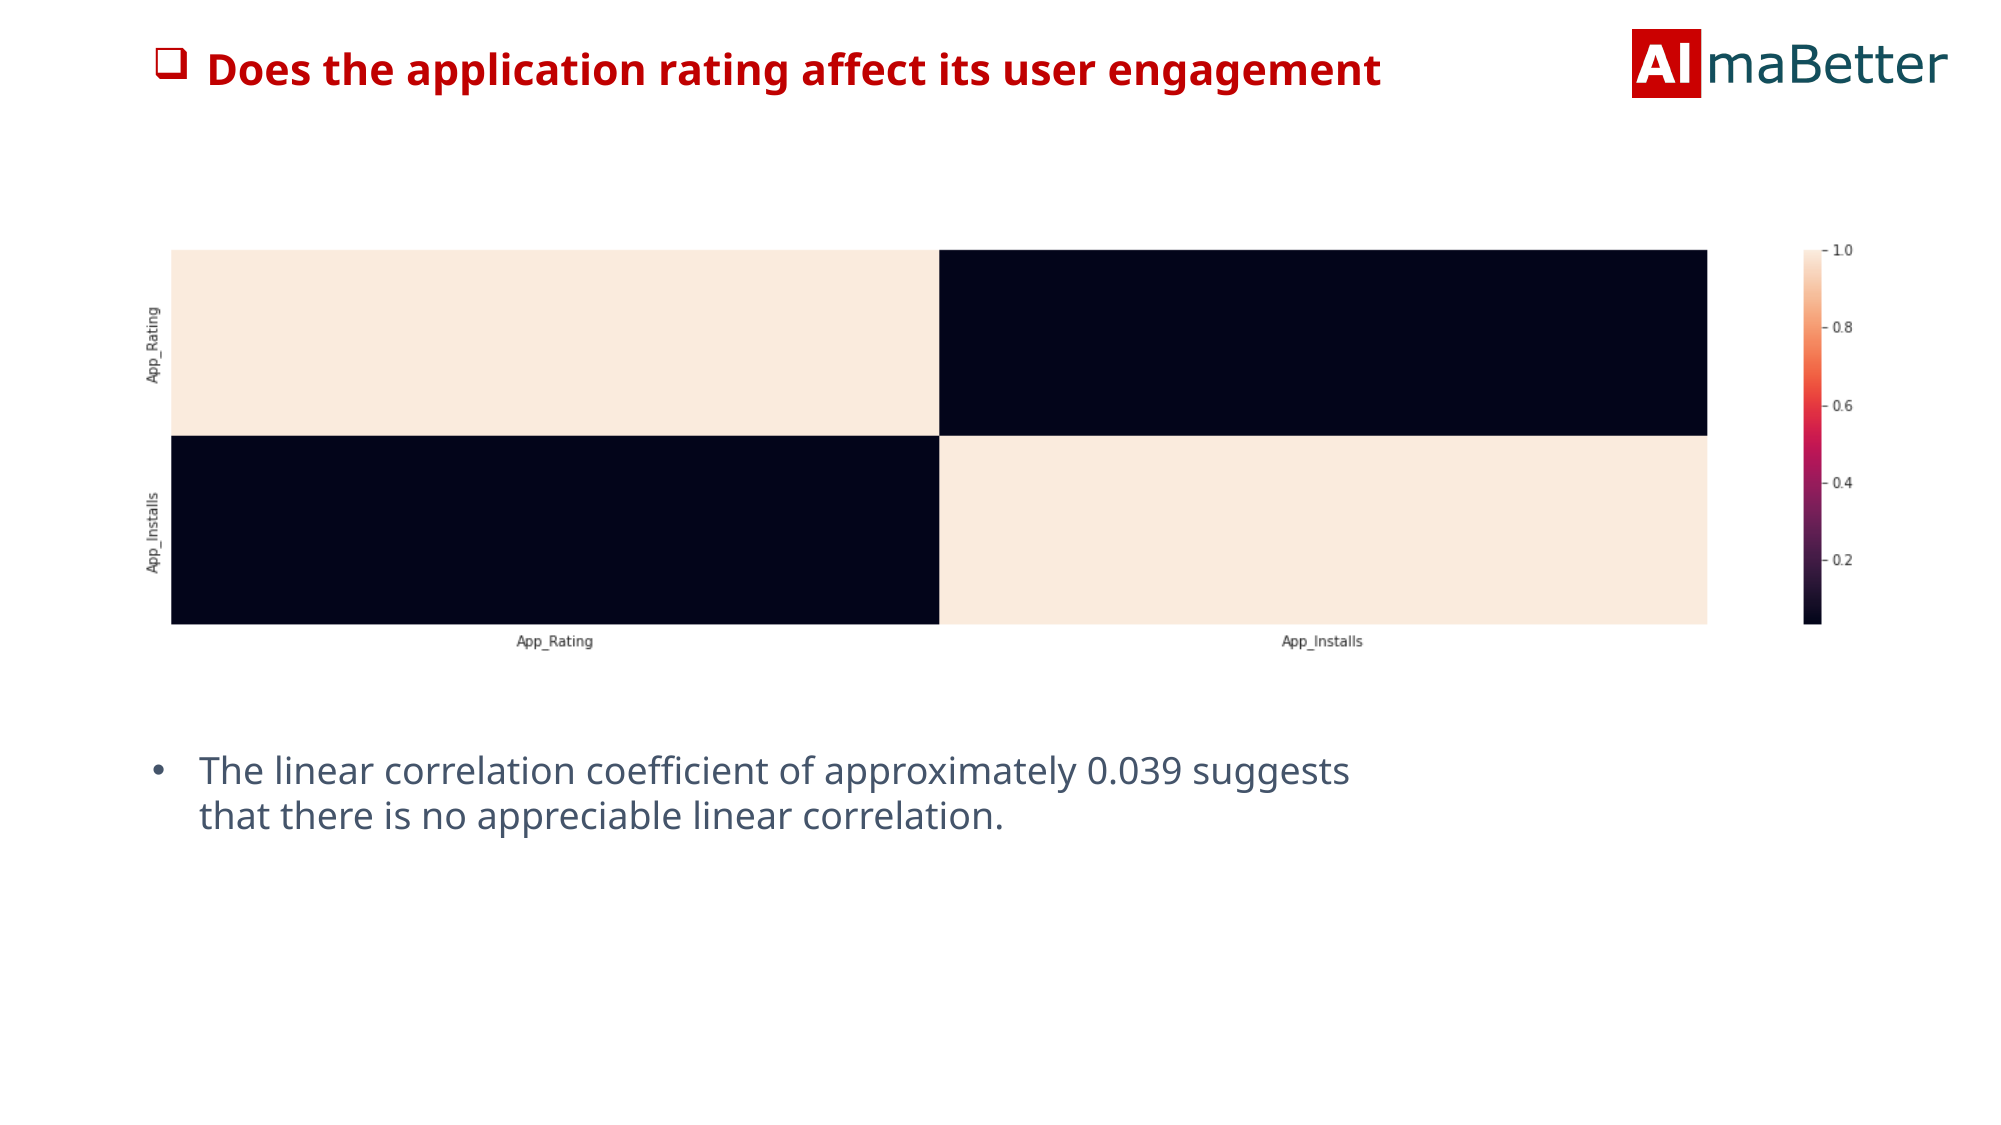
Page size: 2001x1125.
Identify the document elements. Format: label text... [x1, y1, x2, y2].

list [137, 235, 1863, 659]
text_box The linear correlation coefficient of approximately 0.039 suggests that there is no appreciable linear correlation. [137, 739, 1377, 845]
picture [1632, 29, 1954, 98]
title Does the application rating affect its user engagement [137, 40, 1863, 155]
